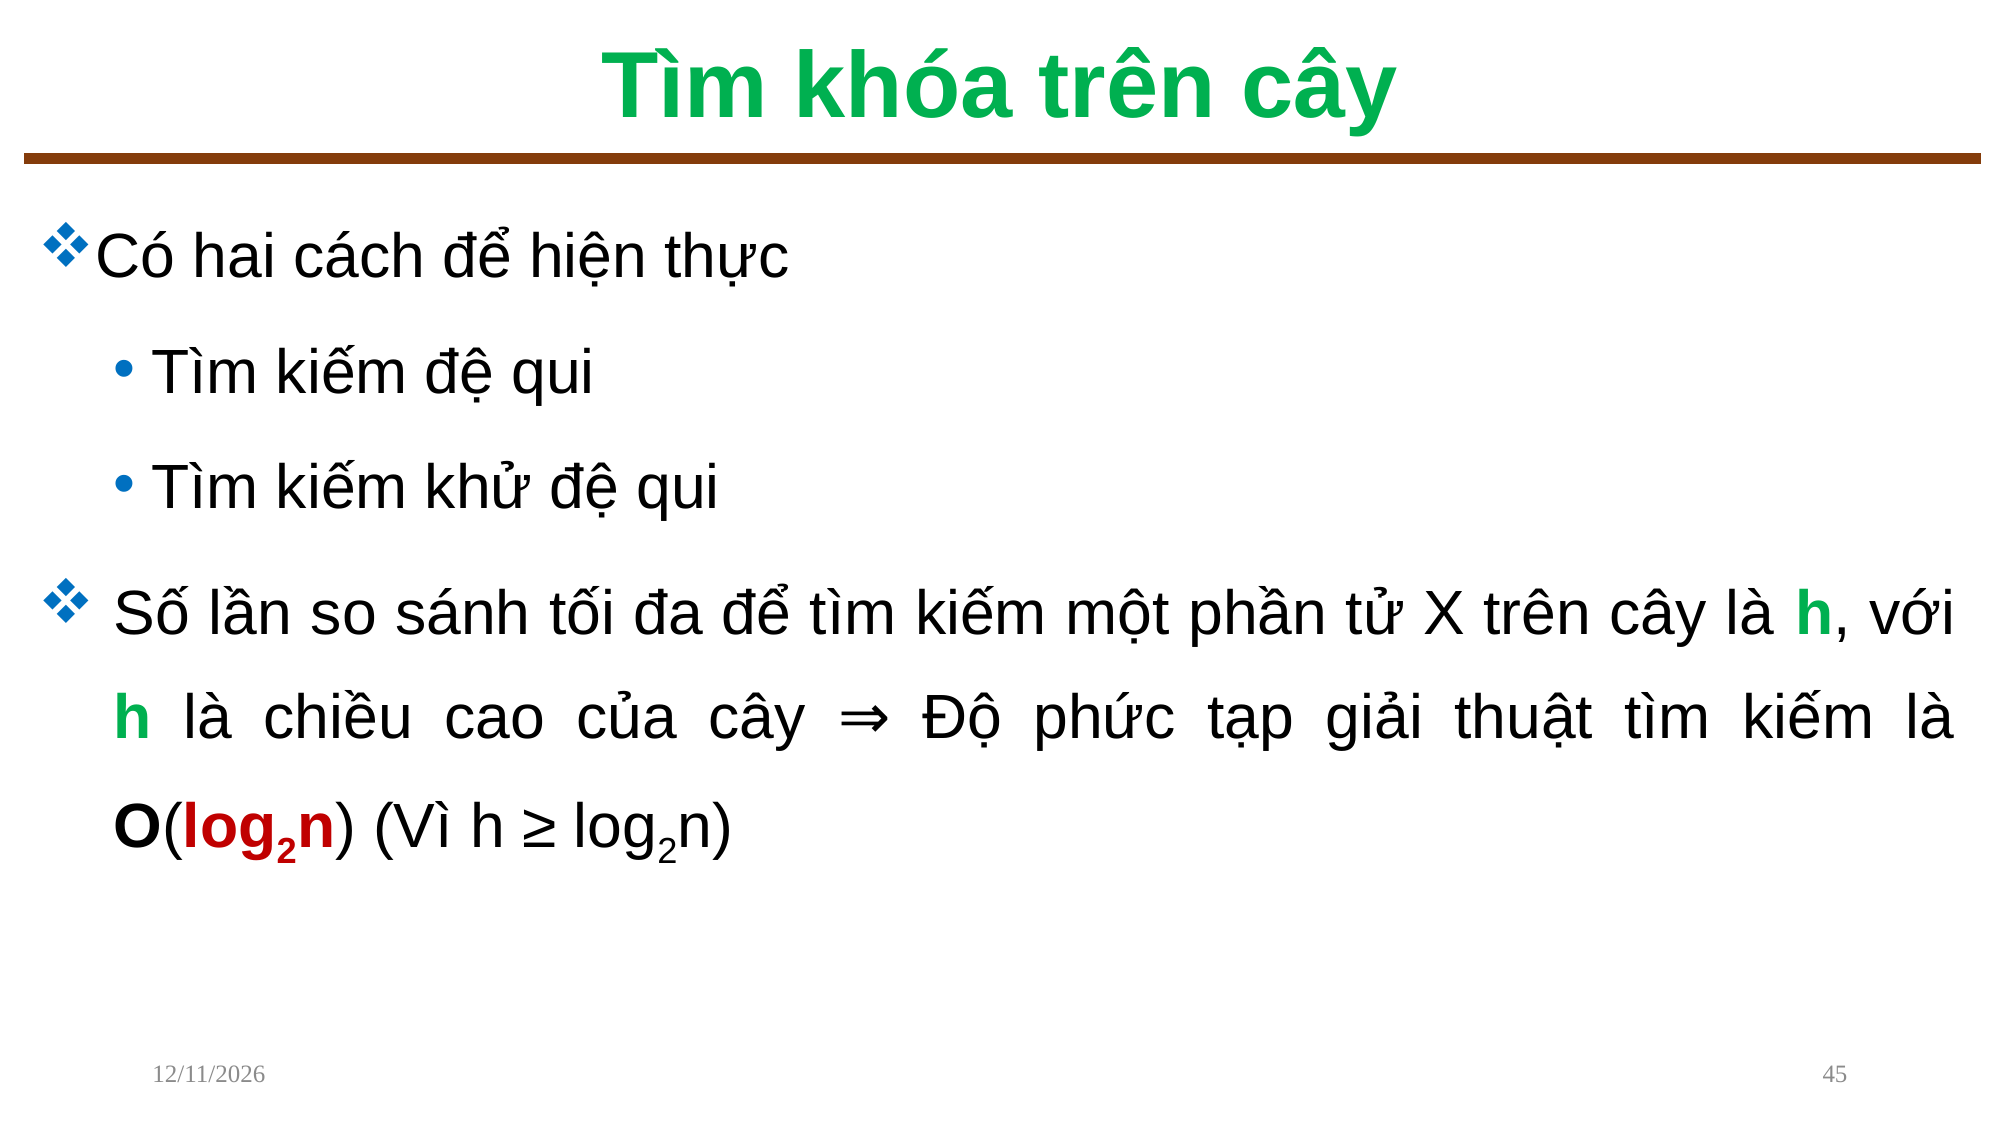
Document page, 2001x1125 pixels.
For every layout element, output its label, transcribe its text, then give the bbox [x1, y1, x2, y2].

slide_number 45 [1412, 1042, 1863, 1103]
list Có hai cách để hiện thực Tìm kiếm đệ qui Tìm kiếm khử đệ qui Số lần so sánh tối đa để tìm kiếm một phần tử X trên cây là h, với h là chiều cao của cây ⇒ Độ phức tạp giải thuật tìm kiếm là O(log2n) (Vì h ≥ log2n) [23, 177, 1971, 1065]
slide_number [137, 1042, 588, 1103]
title Tìm khóa trên cây [137, 25, 1863, 148]
